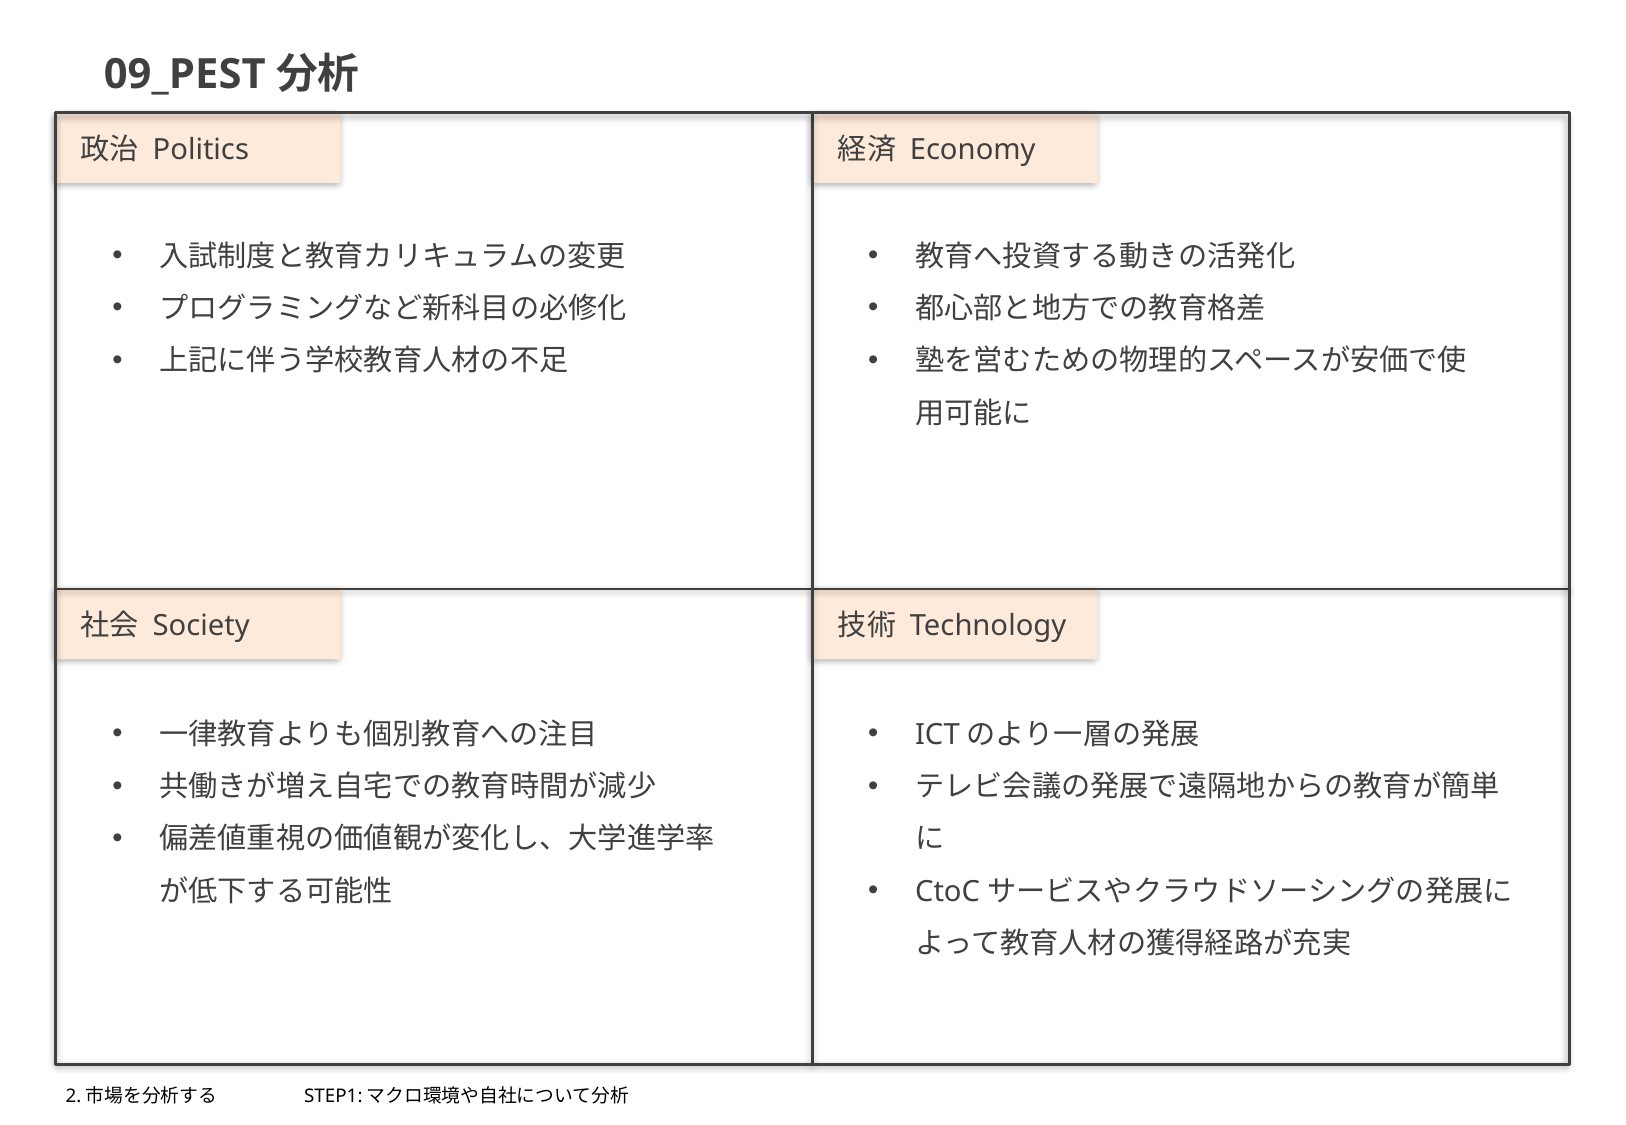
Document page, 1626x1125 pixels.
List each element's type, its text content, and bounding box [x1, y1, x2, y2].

text_box 09_PEST分析 [88, 39, 375, 104]
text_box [816, 596, 1098, 660]
text_box [816, 595, 1570, 1065]
text_box 年齢 [813, 589, 1098, 598]
text_box 職業 [55, 589, 812, 669]
text_box 教育へ投資する動きの活発化 都心部と地方での教育格差 塾を営むための物理的スペースが安価で使用可能に [853, 212, 1512, 437]
text_box [55, 596, 808, 1065]
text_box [813, 112, 1098, 184]
text_box ICTのより一層の発展 テレビ会議の発展で遠隔地からの教育が簡単に CtoCサービスやクラウドソーシングの発展によって教育人材の獲得経路が充実 [853, 690, 1537, 967]
text_box 職業 [813, 589, 1565, 668]
text_box 一律教育よりも個別教育への注目 共働きが増え自宅での教育時間が減少 偏差値重視の価値観が変化し、大学進学率が低下する可能性 [97, 690, 756, 915]
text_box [55, 594, 341, 660]
text_box STEP1:マクロ環境や自社について分析 [289, 1076, 644, 1114]
text_box [816, 112, 1570, 588]
text_box 入試制度と教育カリキュラムの変更 プログラミングなど新科目の必修化 上記に伴う学校教育人材の不足 [97, 212, 756, 385]
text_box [55, 112, 341, 184]
text_box [55, 112, 810, 587]
text_box 2.市場を分析する [50, 1076, 232, 1114]
